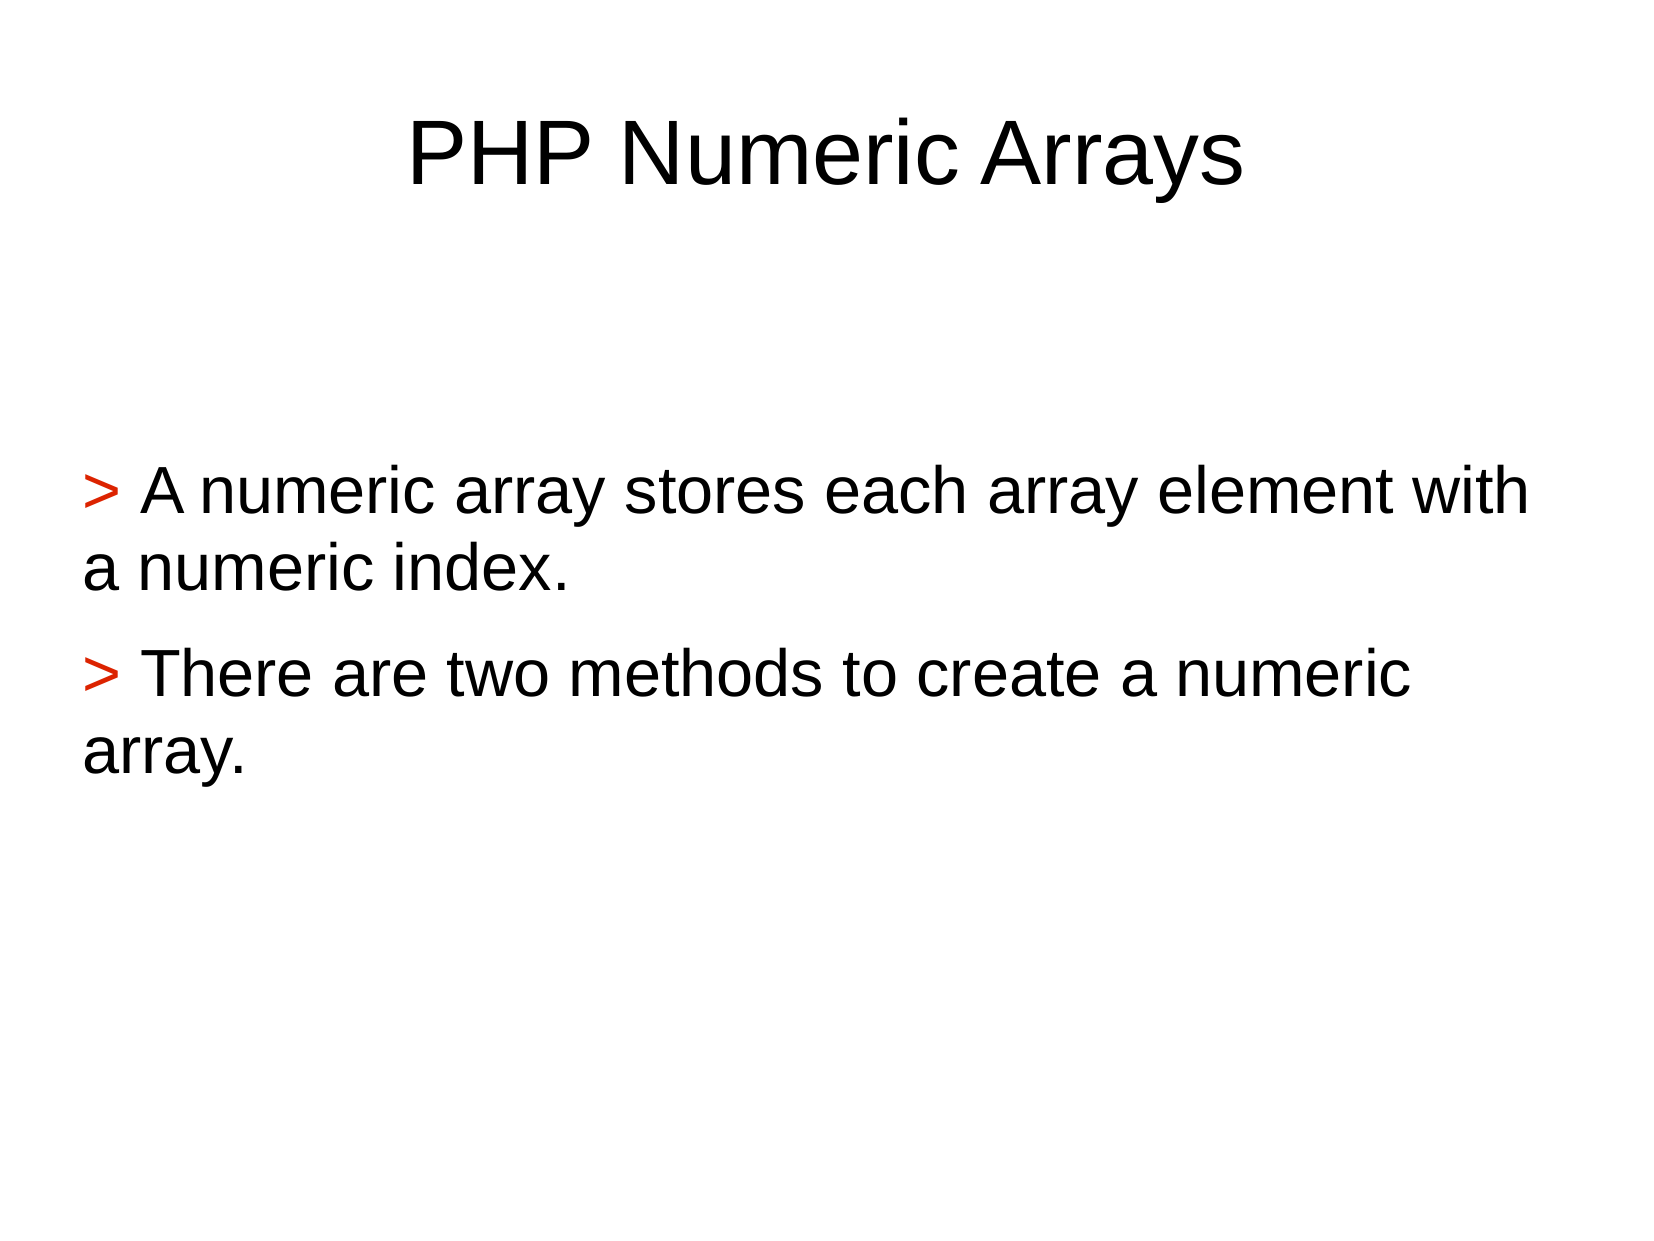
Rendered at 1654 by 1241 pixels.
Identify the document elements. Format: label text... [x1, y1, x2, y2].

list > A numeric array stores each array element with a numeric index. > There are two methods to create a numeric array. [82, 451, 1571, 1094]
title PHP Numeric Arrays [82, 56, 1571, 250]
